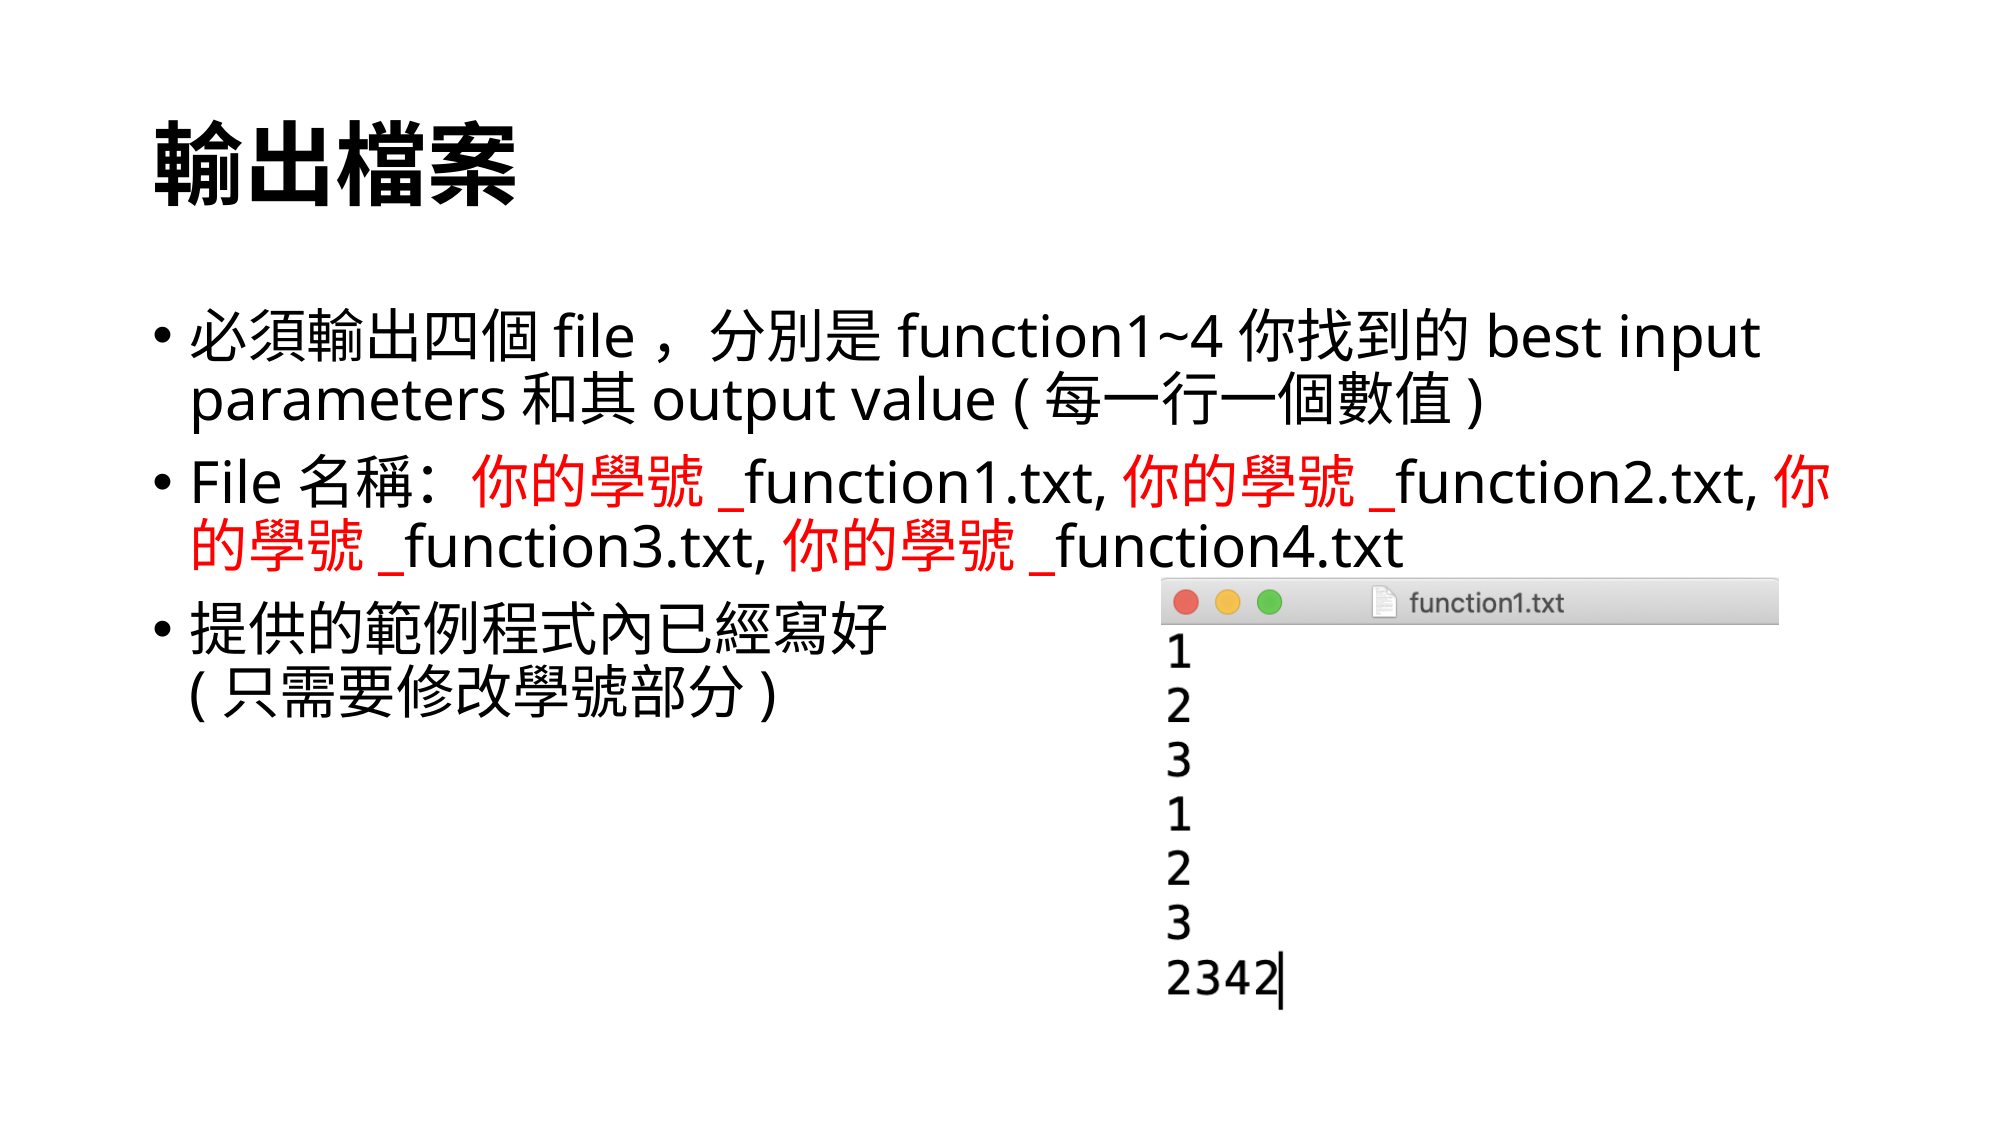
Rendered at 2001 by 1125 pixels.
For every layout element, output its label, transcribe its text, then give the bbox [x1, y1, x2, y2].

title 輸出檔案 [137, 59, 1863, 278]
picture [1161, 577, 1779, 1125]
list 必須輸出四個file，分別是function1~4你找到的best input parameters和其output value (每一行一個數值) File名稱：你的學號_function1.txt,你的學號_function2.txt,你的學號_function3.txt,你的學號_function4.txt 提供的範例程式內已經寫好 (只需要修改學號部分) [137, 299, 1863, 1014]
